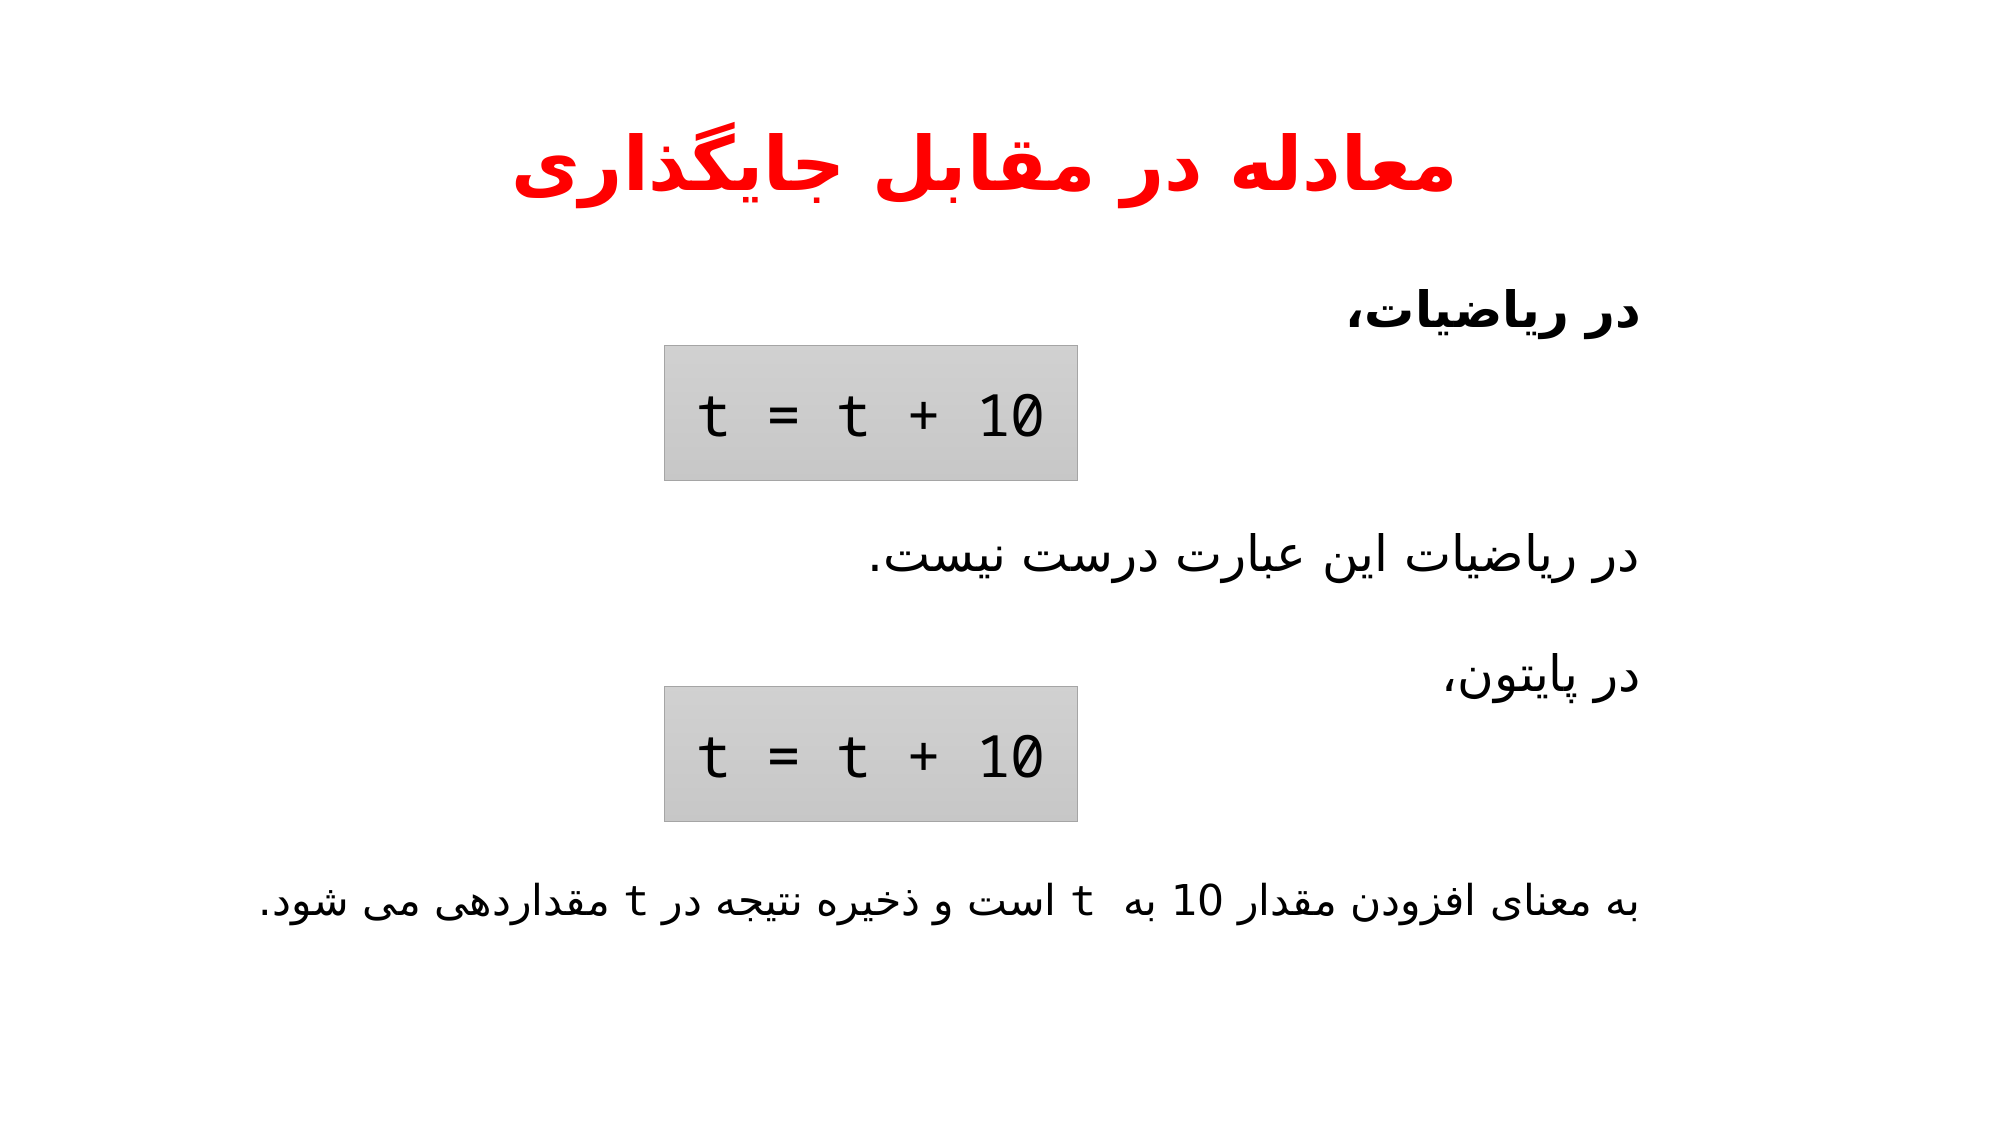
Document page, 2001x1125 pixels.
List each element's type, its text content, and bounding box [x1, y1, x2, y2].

text_box در ریاضیات این عبارت درست نیست. [395, 491, 1656, 559]
title معادله در مقابل جایگذاری [354, 102, 1615, 215]
text_box t = t + 10 [664, 345, 1078, 481]
text_box t = t + 10 [664, 686, 1078, 822]
text_box در ریاضیات، [395, 195, 1656, 346]
text_box در پایتون، [395, 559, 1656, 710]
text_box به معنای افزودن مقدار 10 به t است و ذخیره نتیجه در t مقداردهی می شود. [182, 829, 1656, 933]
